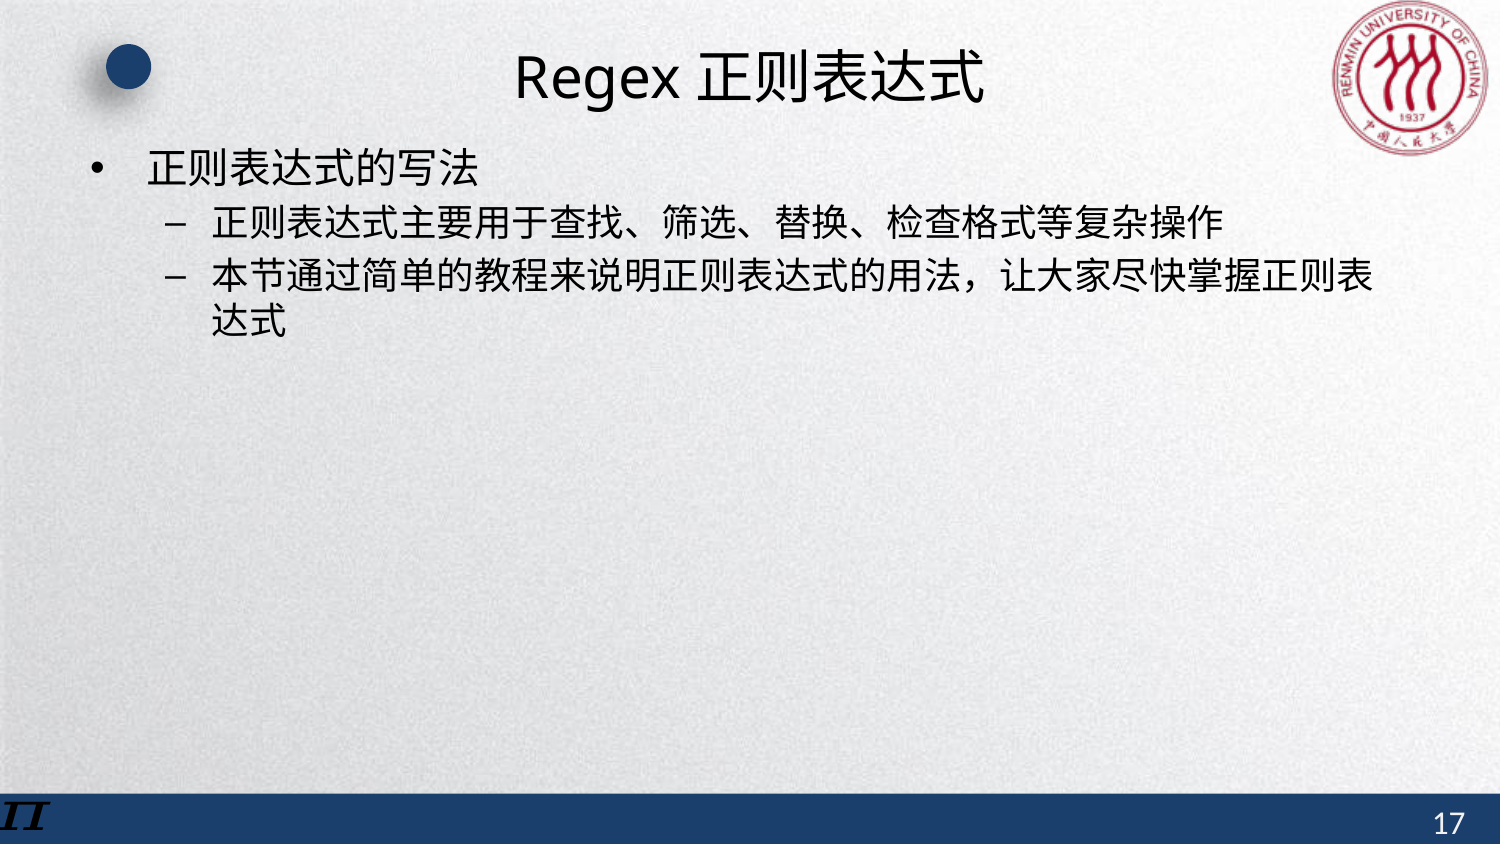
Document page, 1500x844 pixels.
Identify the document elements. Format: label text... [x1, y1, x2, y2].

title Regex正则表达式 [75, 33, 1425, 116]
picture [0, 0, 1500, 793]
list 正则表达式的写法 正则表达式主要用于查找、筛选、替换、检查格式等复杂操作 本节通过简单的教程来说明正则表达式的用法，让大家尽快掌握正则表达式 [75, 134, 1425, 781]
